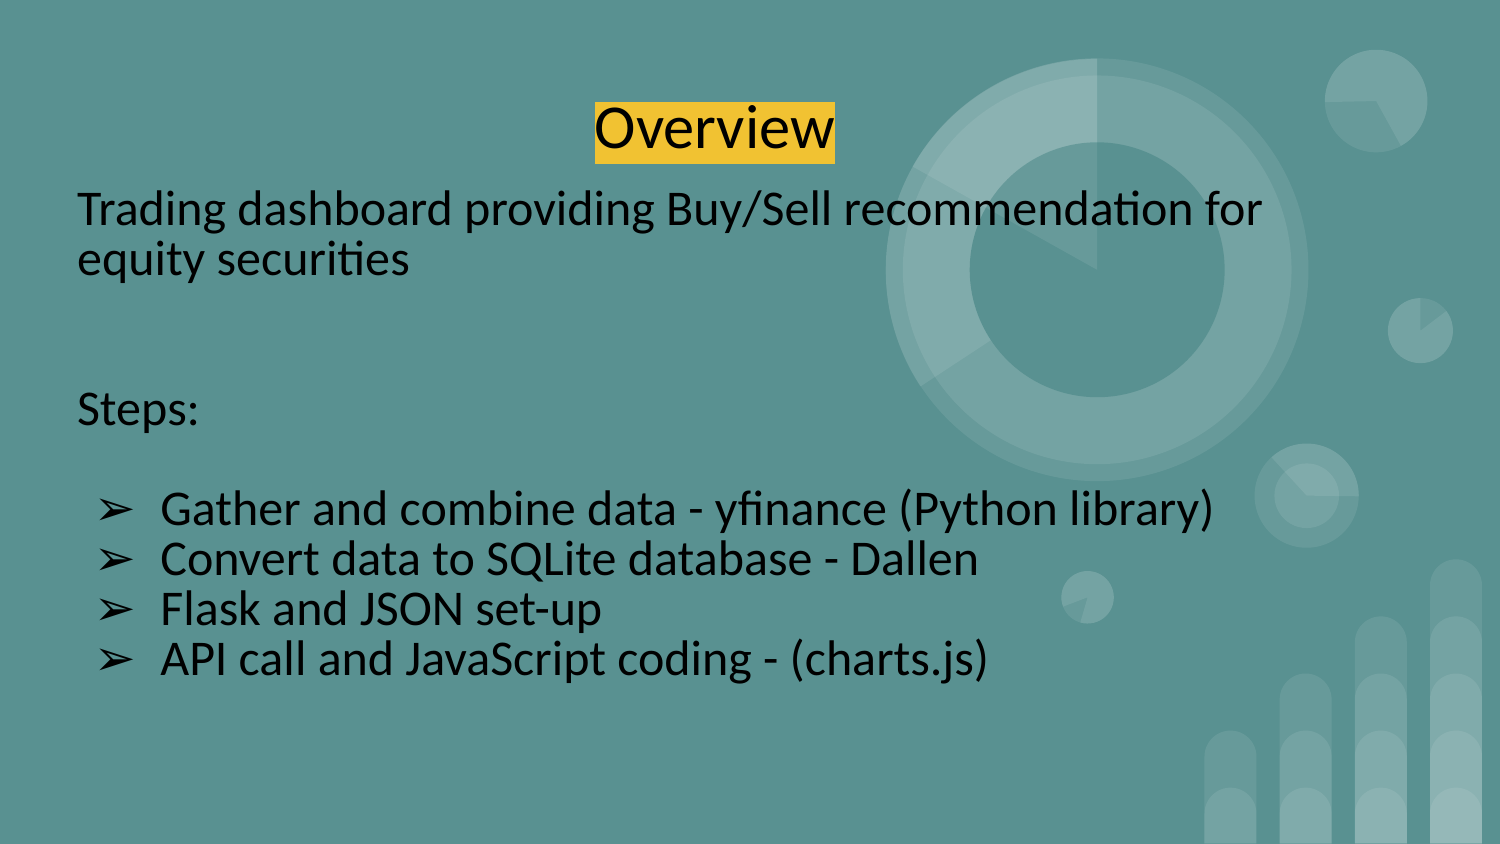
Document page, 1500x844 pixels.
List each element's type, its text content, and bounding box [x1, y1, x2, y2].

title Overview Trading dashboard providing Buy/Sell recommendation for equity securities Steps: Gather and combine data - yfinance (Python library) Convert data to SQLite database - Dallen Flask and JSON set-up API call and JavaScript coding - (charts.js) [62, 63, 1369, 803]
